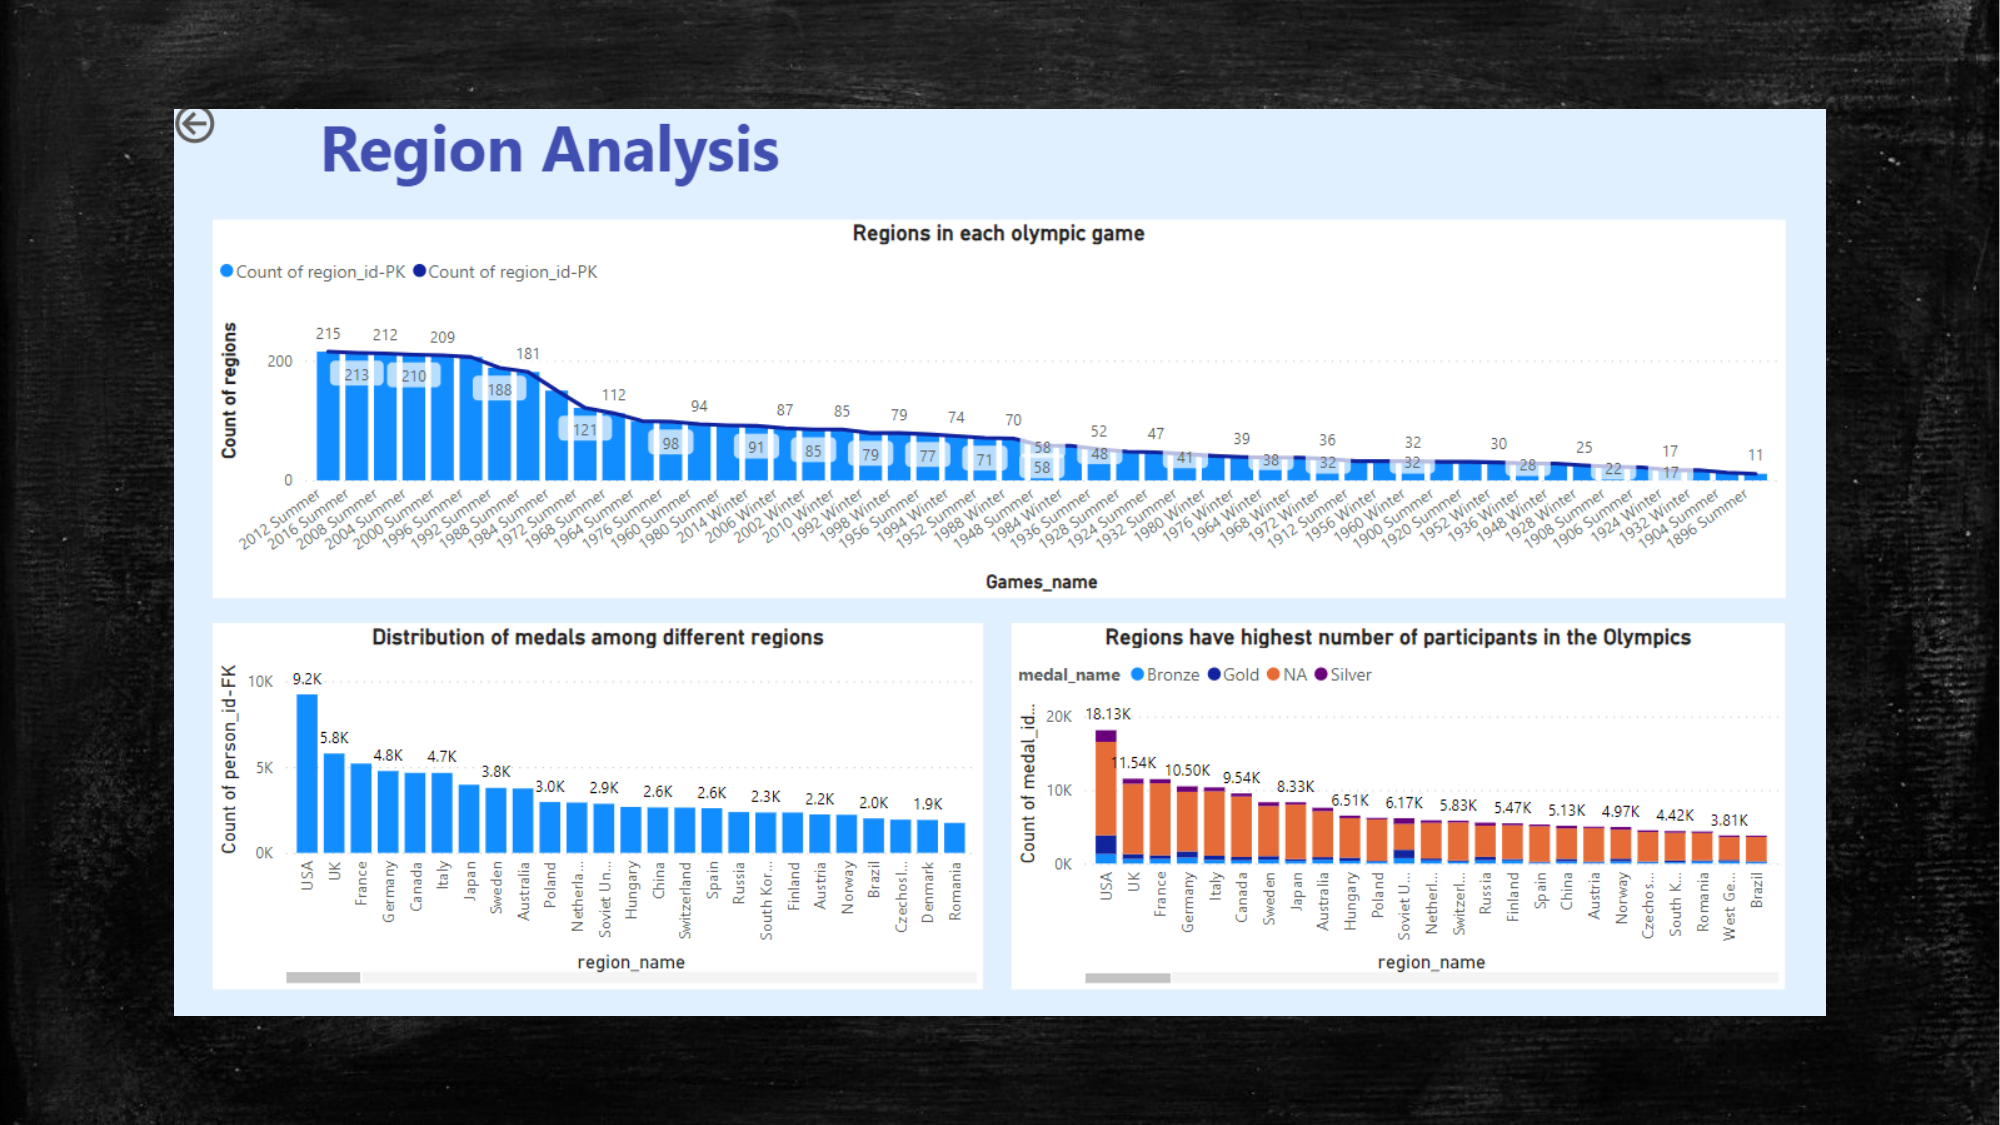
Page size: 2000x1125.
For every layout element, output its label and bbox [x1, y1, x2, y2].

picture [173, 109, 1826, 1016]
